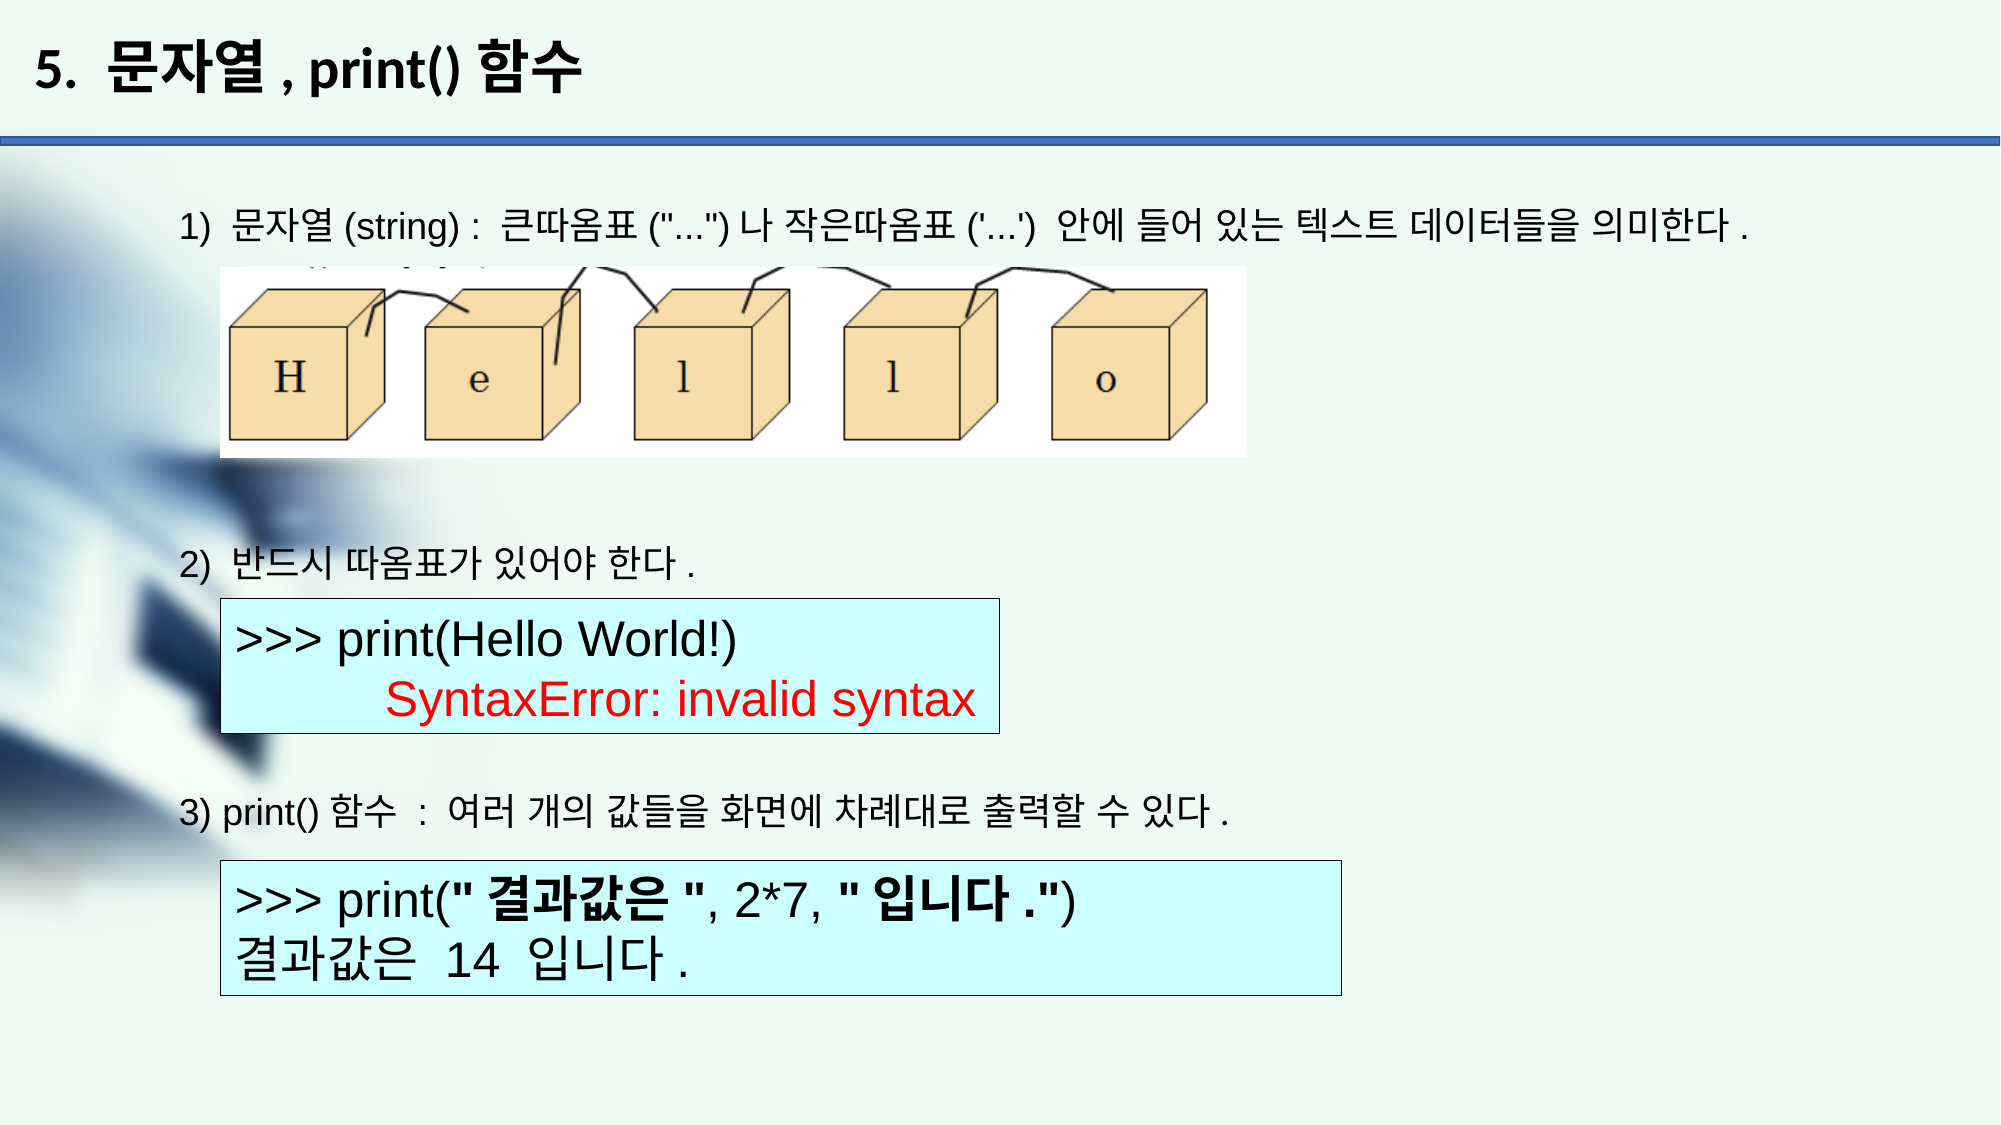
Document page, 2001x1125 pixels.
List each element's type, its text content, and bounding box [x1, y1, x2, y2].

picture [0, 0, 2000, 136]
title 5. 문자열, print()함수 [19, 14, 1745, 126]
text_box 1) 문자열(string) : 큰따옴표("...")나 작은따옴표('...') 안에 들어 있는 텍스트 데이터들을 의미한다. 2) 반드시 따옴표가 있어야 한다. 3) print()함수 : 여러 개의 값들을 화면에 차례대로 출력할 수 있다. [163, 172, 1957, 840]
picture [0, 146, 2000, 1125]
text_box >>> print("결과값은", 2*7, "입니다.") 결과값은 14 입니다. [220, 860, 1342, 996]
text_box >>> print(Hello World!) SyntaxError: invalid syntax [220, 598, 1000, 734]
